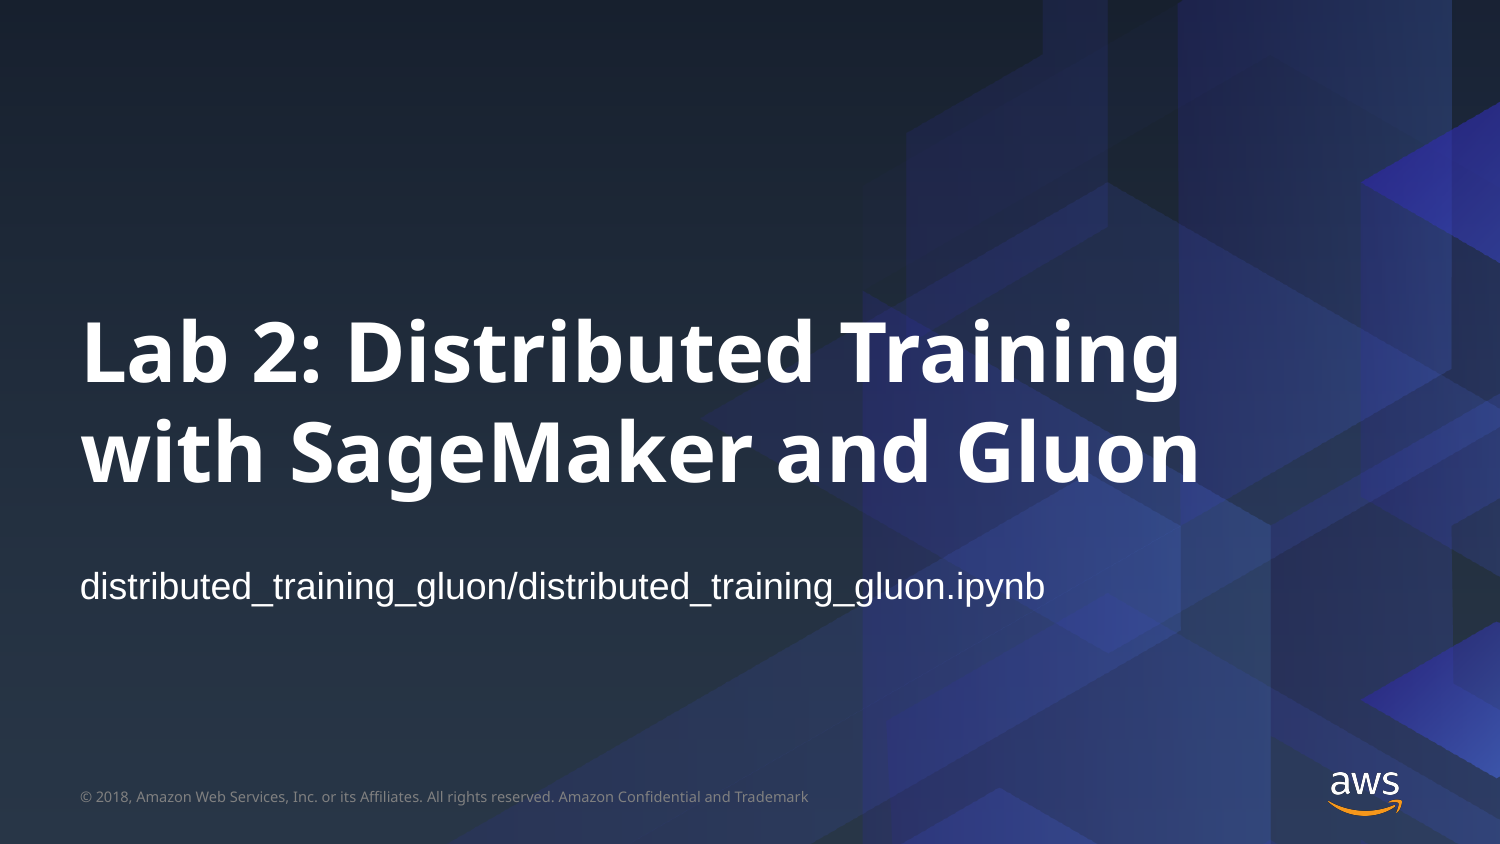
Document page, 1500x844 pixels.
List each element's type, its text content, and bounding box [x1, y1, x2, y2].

text_box distributed_training_gluon/distributed_training_gluon.ipynb [65, 554, 1170, 615]
title Lab 2: Distributed Training with SageMaker and Gluon [65, 323, 1340, 476]
picture [0, 0, 1500, 844]
